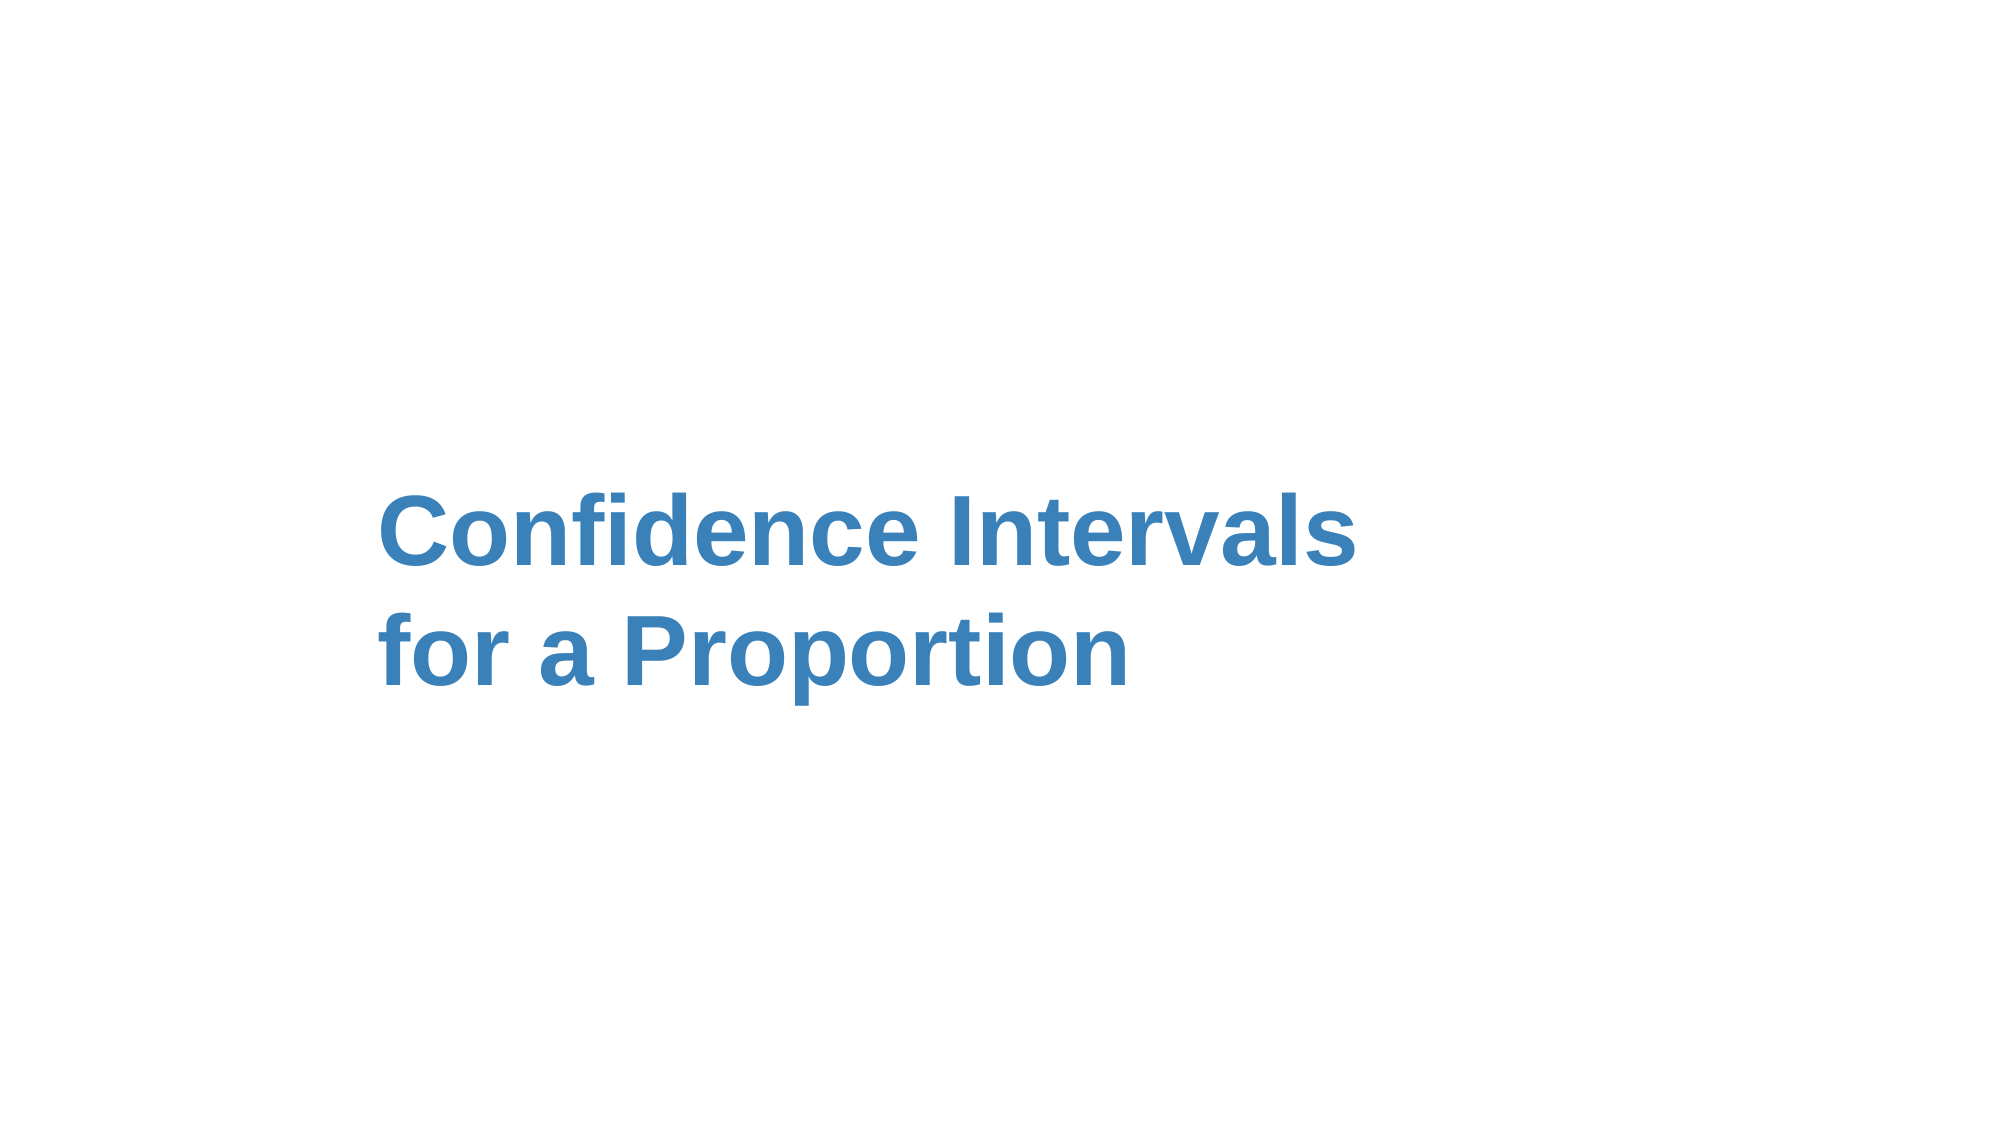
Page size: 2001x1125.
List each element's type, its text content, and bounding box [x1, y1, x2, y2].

title Confidence Intervals for a Proportion [362, 346, 1638, 721]
